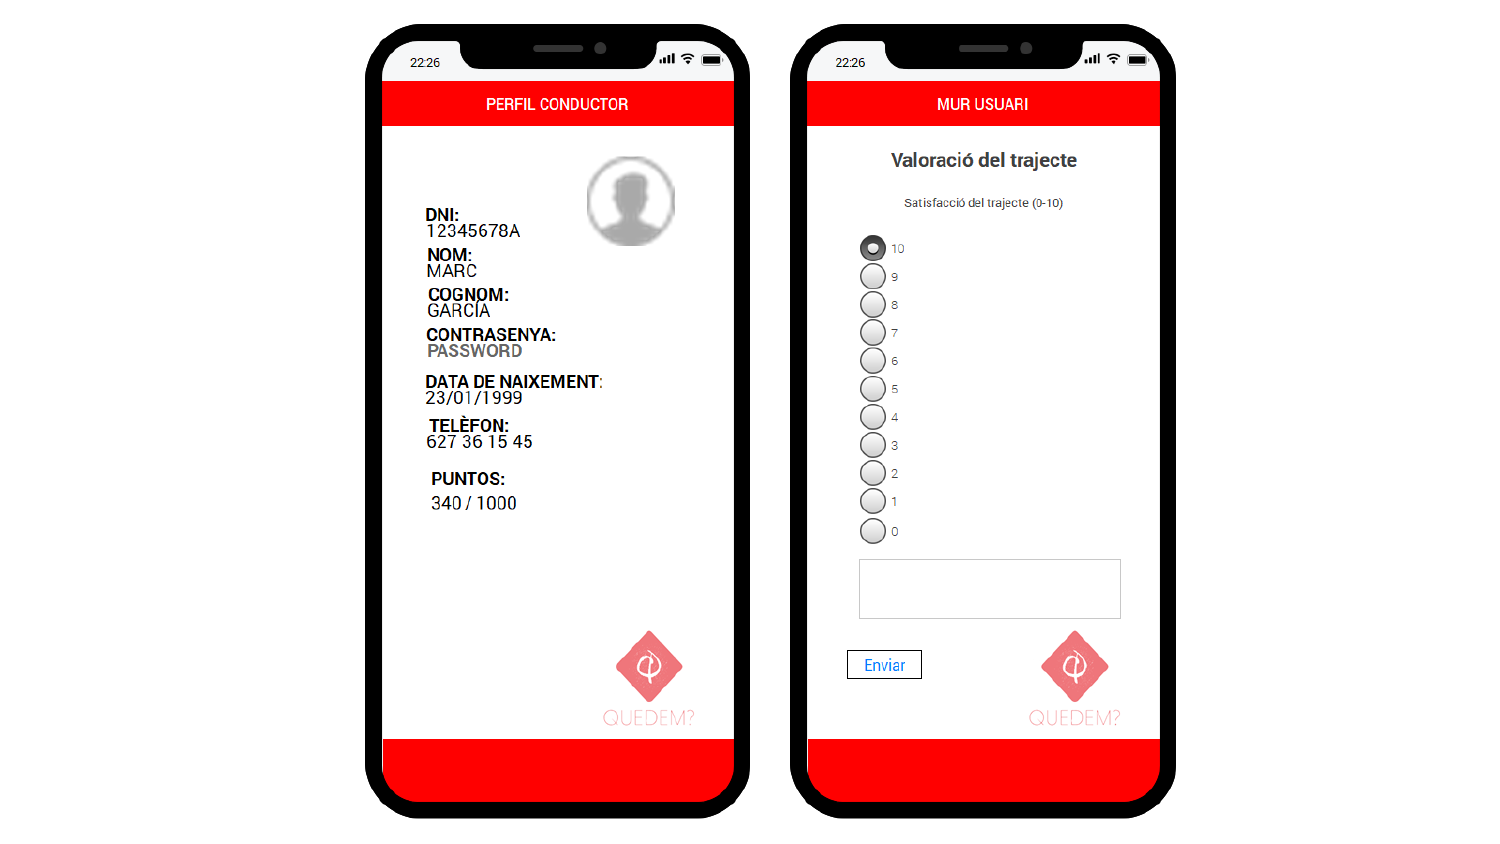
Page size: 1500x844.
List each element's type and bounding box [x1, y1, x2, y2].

picture [790, 24, 1176, 819]
picture [365, 24, 751, 819]
